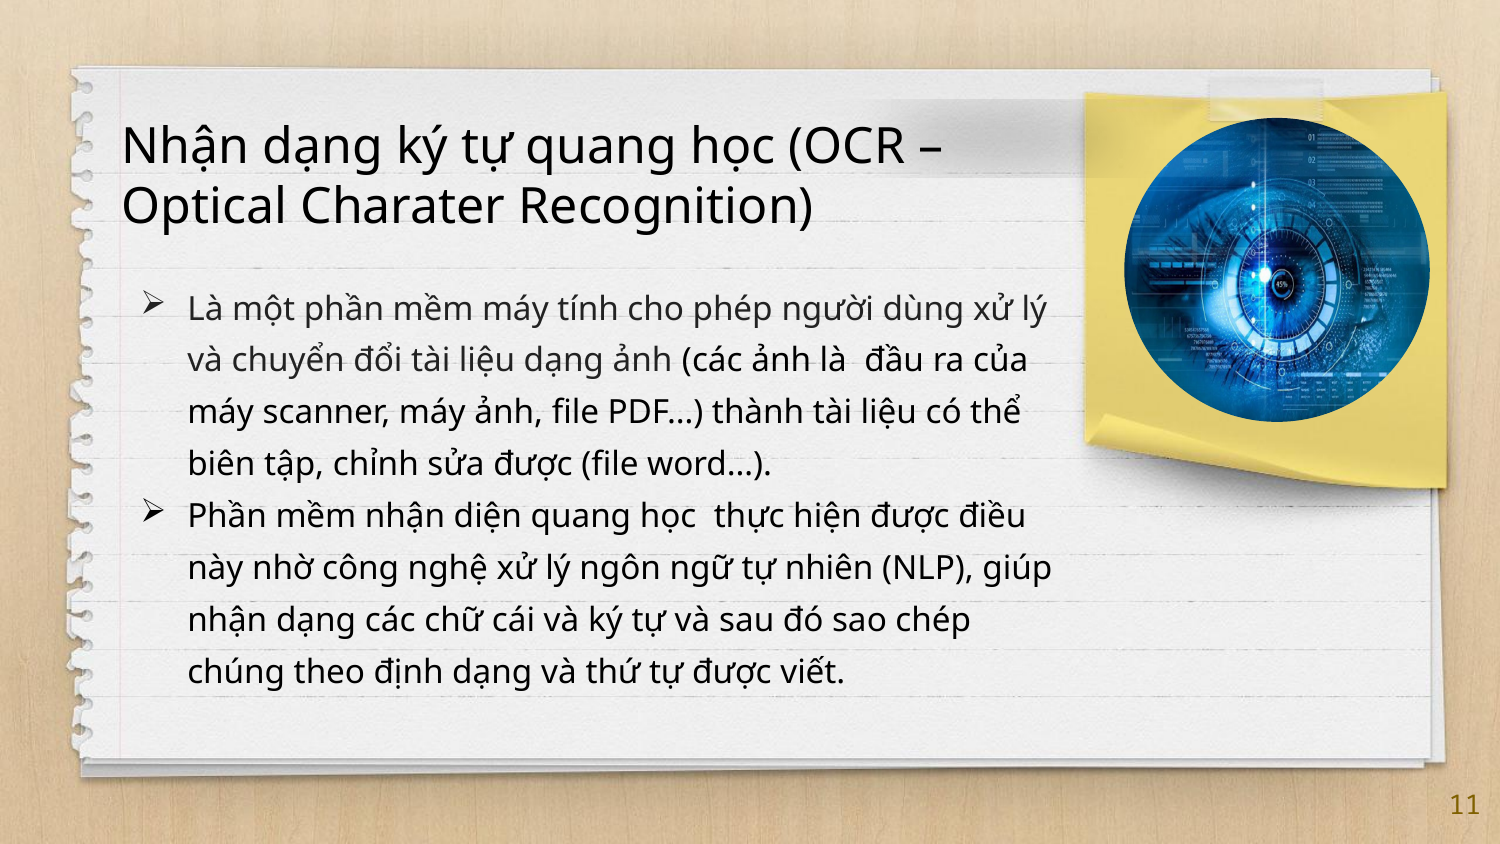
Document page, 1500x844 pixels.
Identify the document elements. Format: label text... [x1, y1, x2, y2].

text_box Nhận dạng ký tự quang học (OCR – Optical Charater Recognition) [107, 105, 964, 241]
list Là một phần mềm máy tính cho phép người dùng xử lý và chuyển đổi tài liệu dạng ảnh (các ảnh là đầu ra của máy scanner, máy ảnh, file PDF…) thành tài liệu có thể biên tập, chỉnh sửa được (file word…). Phần mềm nhận diện quang học thực hiện được điều này nhờ công nghệ xử lý ngôn ngữ tự nhiên (NLP), giúp nhận dạng các chữ cái và ký tự và sau đó sao chép chúng theo định dạng và thứ tự được viết. [125, 259, 1072, 738]
picture [0, 0, 1500, 844]
slide_number 11 [1429, 767, 1500, 844]
